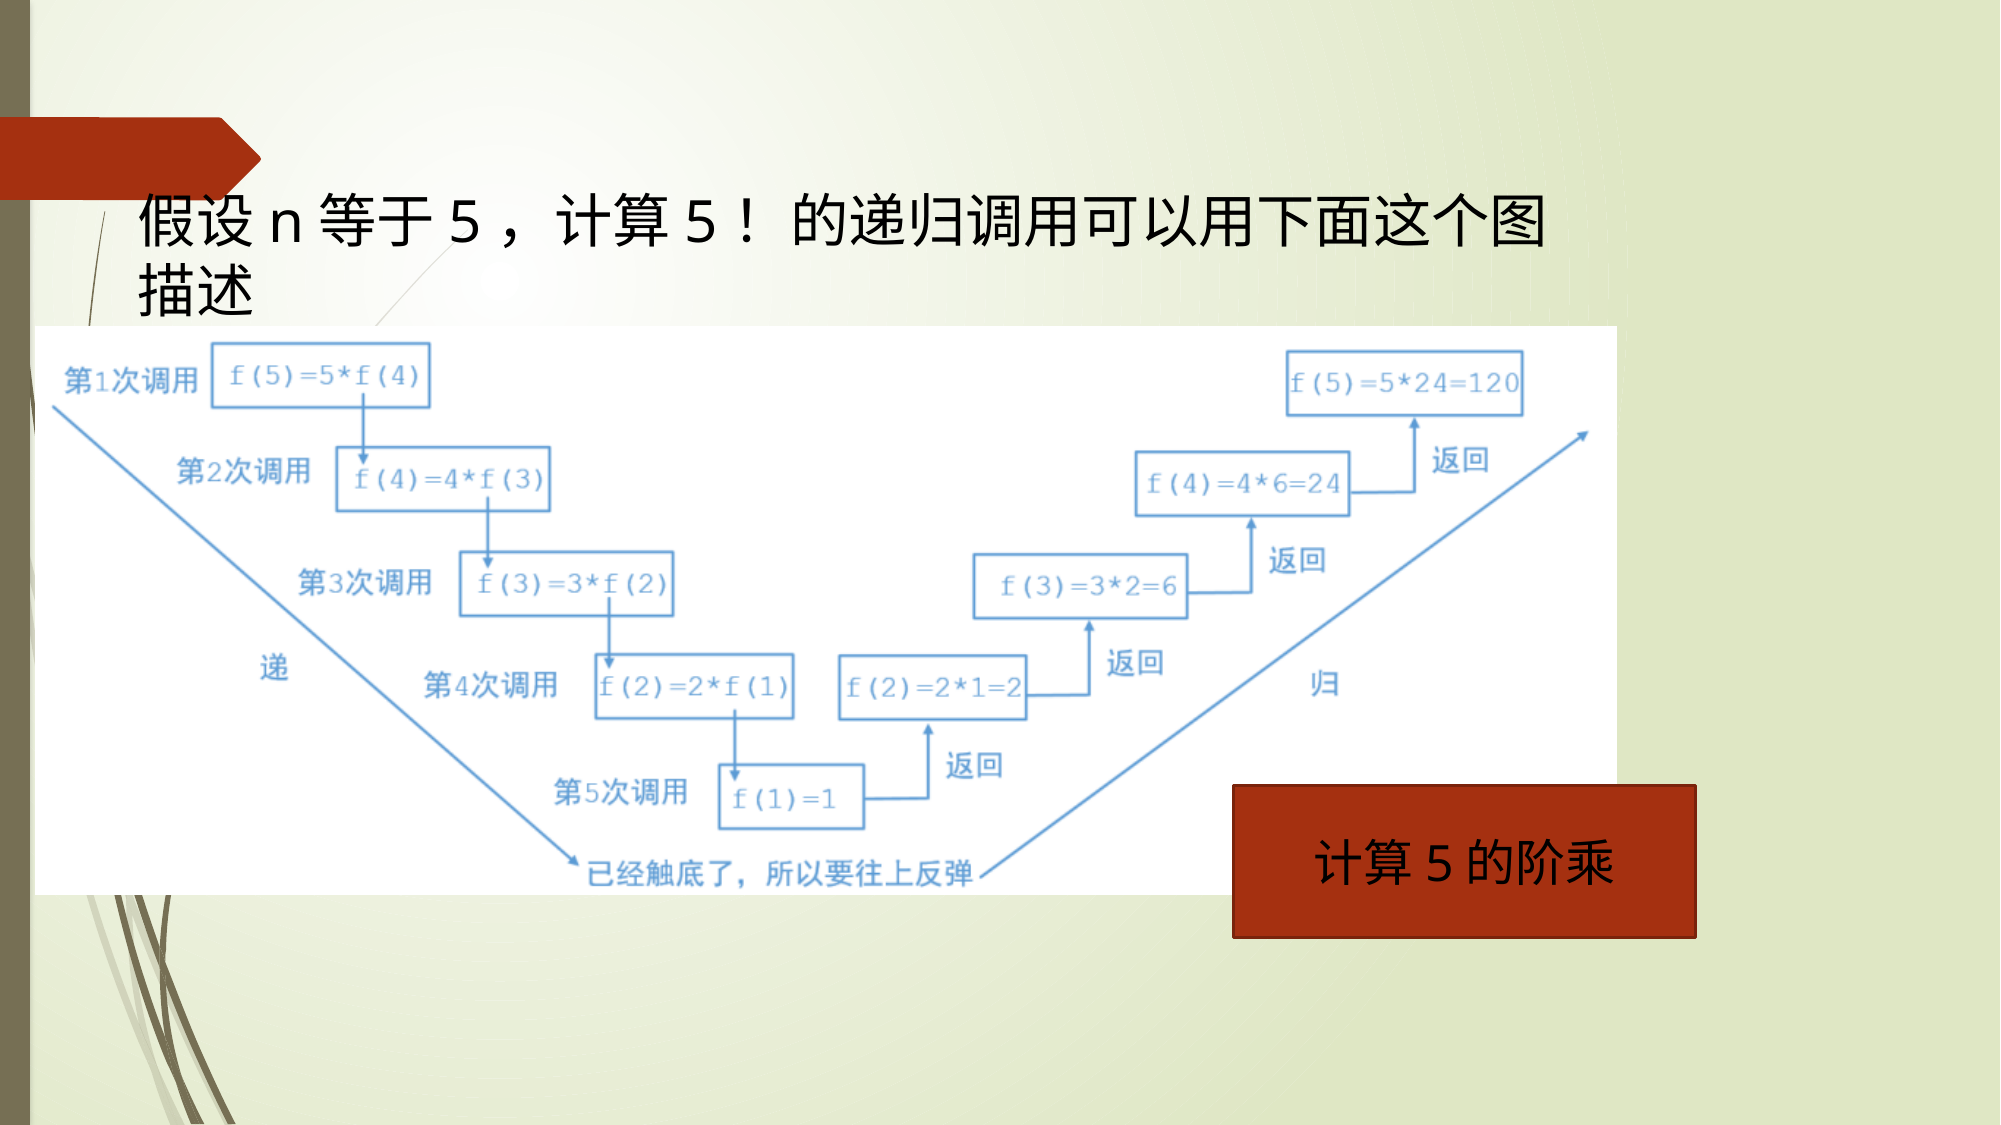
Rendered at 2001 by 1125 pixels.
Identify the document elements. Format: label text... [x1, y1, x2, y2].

text_box 计算5的阶乘 [1232, 784, 1697, 939]
text_box 假设n等于5，计算5！的递归调用可以用下面这个图描述 [123, 176, 1582, 324]
picture [35, 326, 1617, 895]
